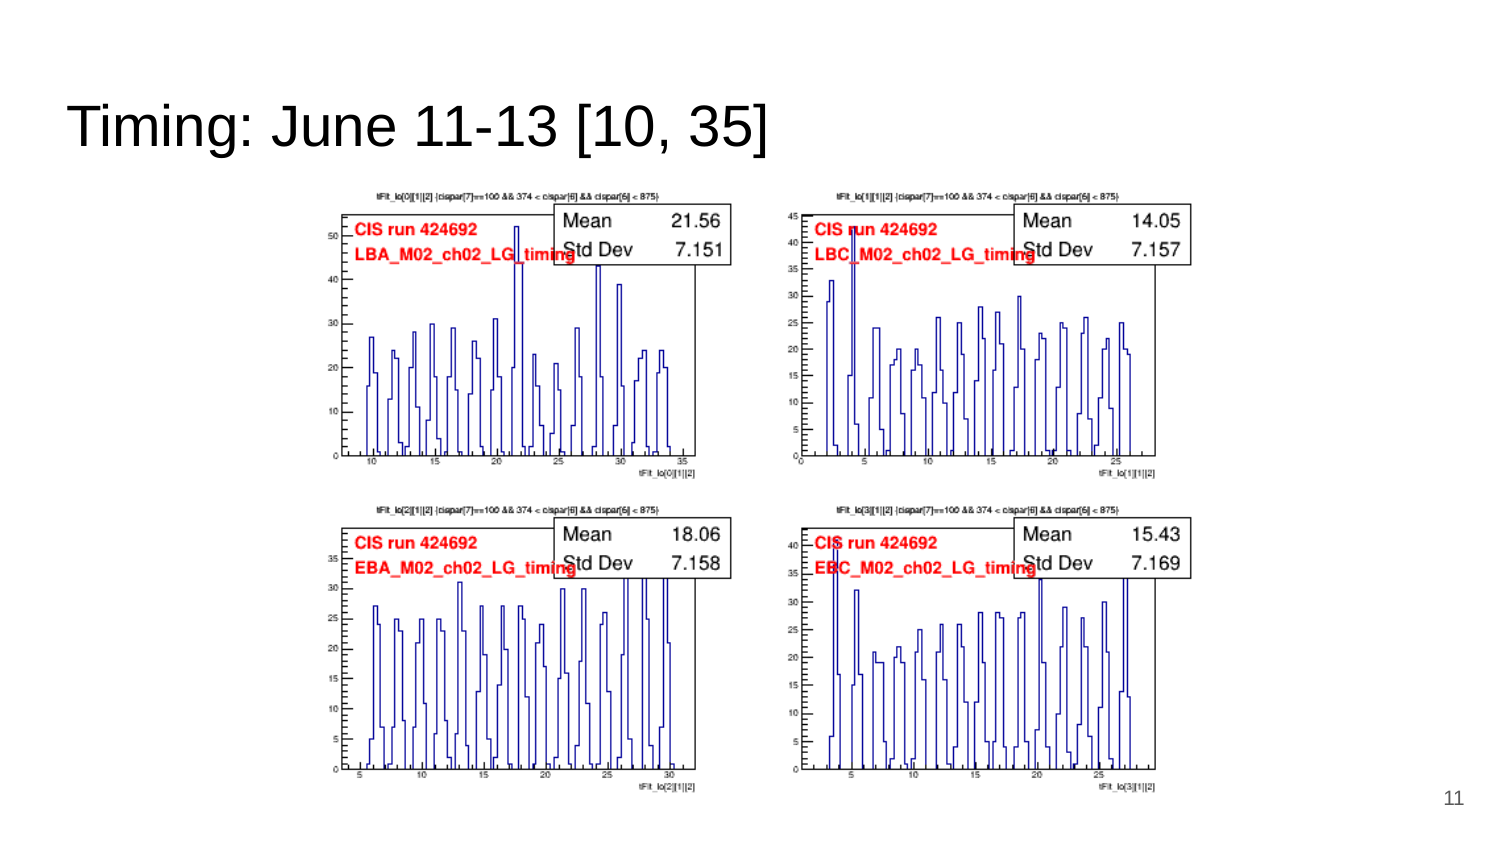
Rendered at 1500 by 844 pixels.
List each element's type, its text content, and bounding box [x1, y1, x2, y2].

slide_number ‹#› [1389, 764, 1480, 830]
title Timing: June 11-13 [10, 35] [51, 72, 1449, 167]
picture [290, 179, 1210, 808]
